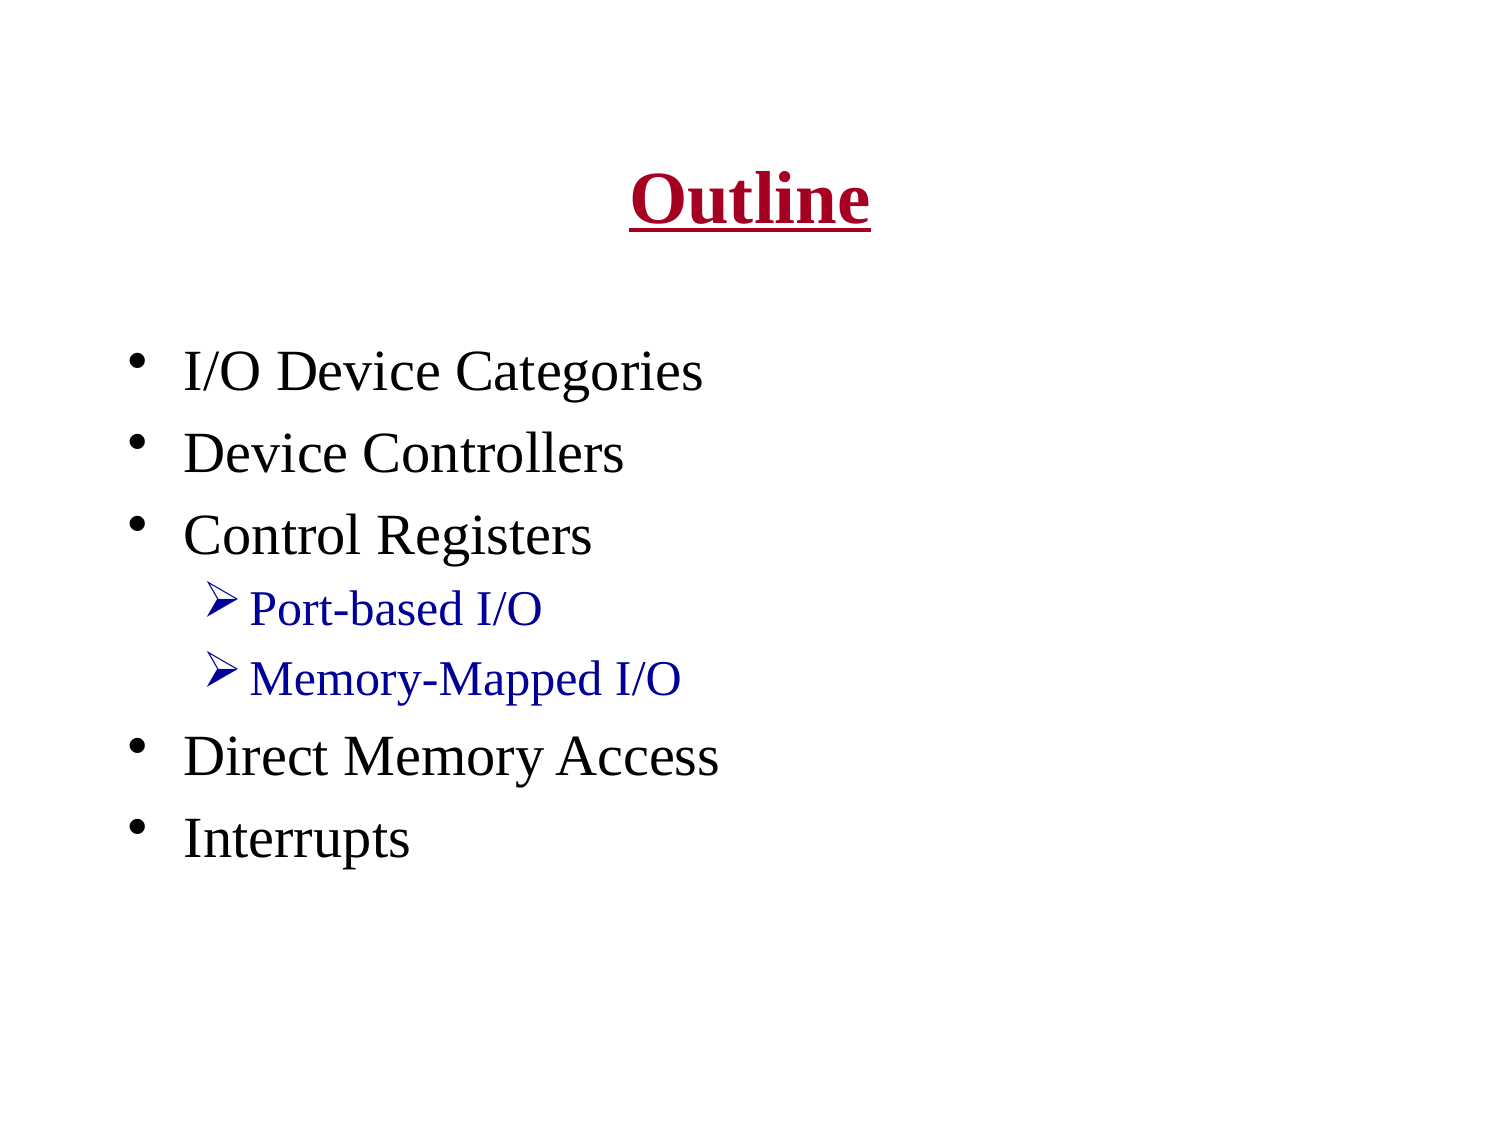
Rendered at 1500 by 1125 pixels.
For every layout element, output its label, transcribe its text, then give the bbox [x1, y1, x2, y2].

list I/O Device Categories Device Controllers Control Registers Port-based I/O Memory-Mapped I/O Direct Memory Access Interrupts [112, 324, 1388, 1000]
title Outline [112, 99, 1388, 288]
